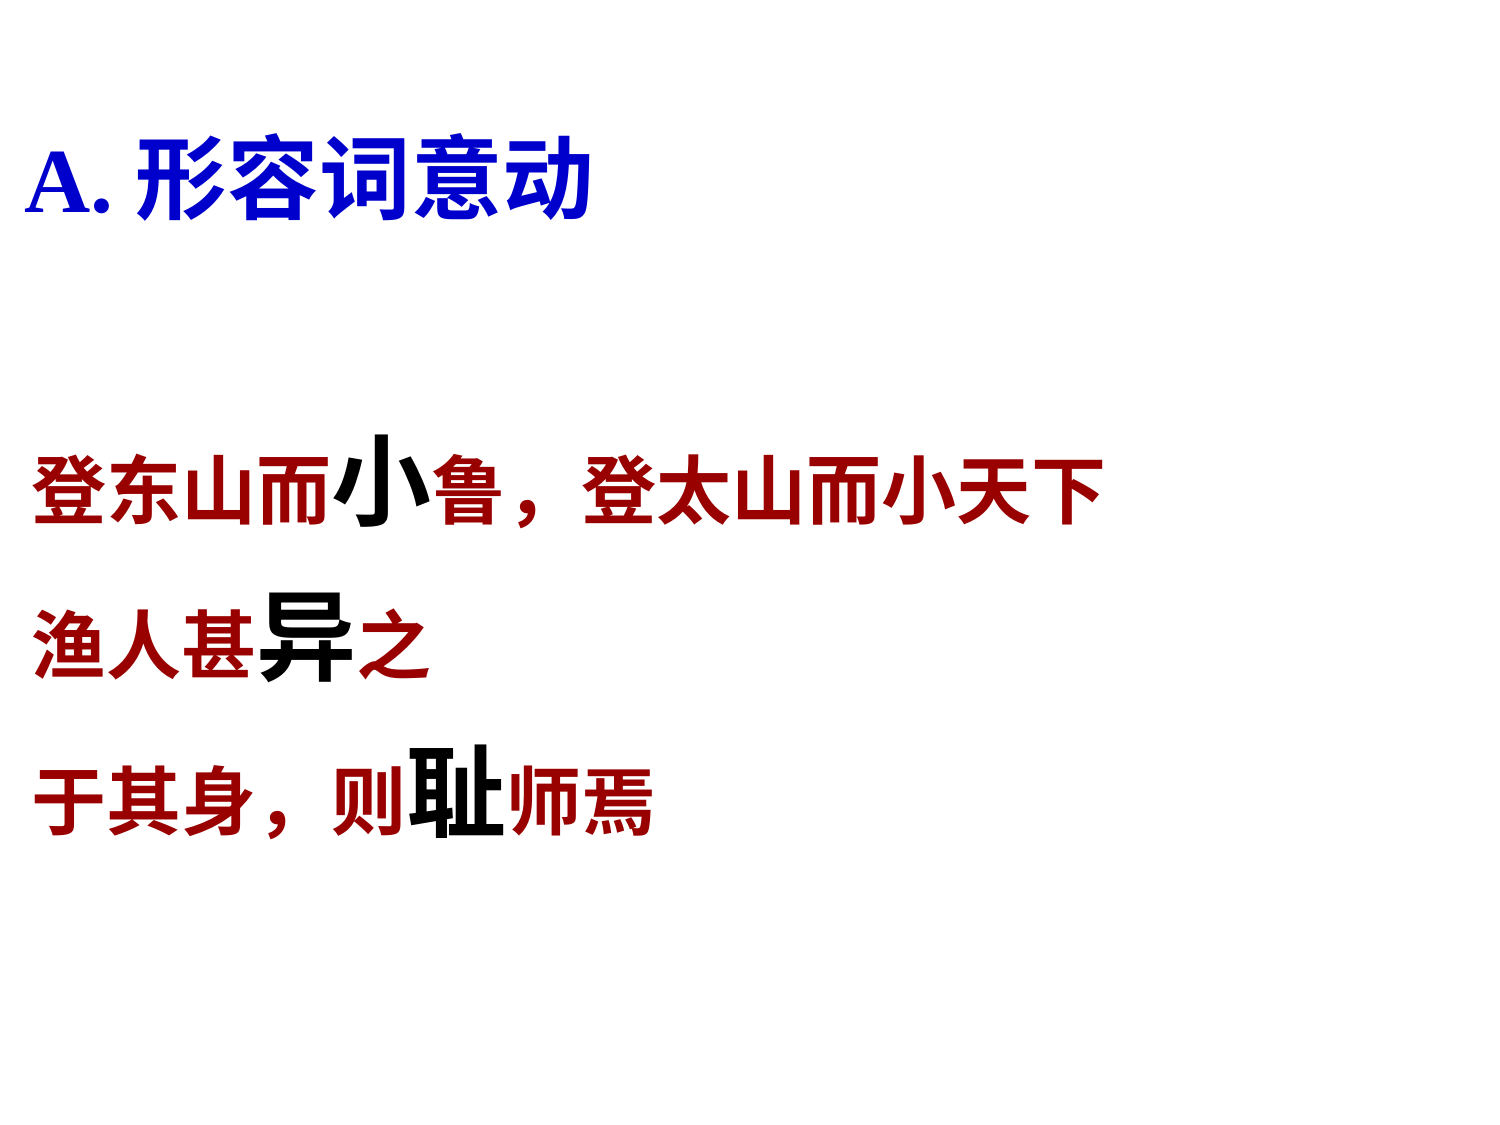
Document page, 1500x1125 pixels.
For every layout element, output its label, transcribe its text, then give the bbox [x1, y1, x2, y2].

text_box A.形容词意动 [9, 113, 1495, 239]
text_box 登东山而小鲁，登太山而小天下 渔人甚异之 于其身，则耻师焉 [16, 374, 1436, 858]
